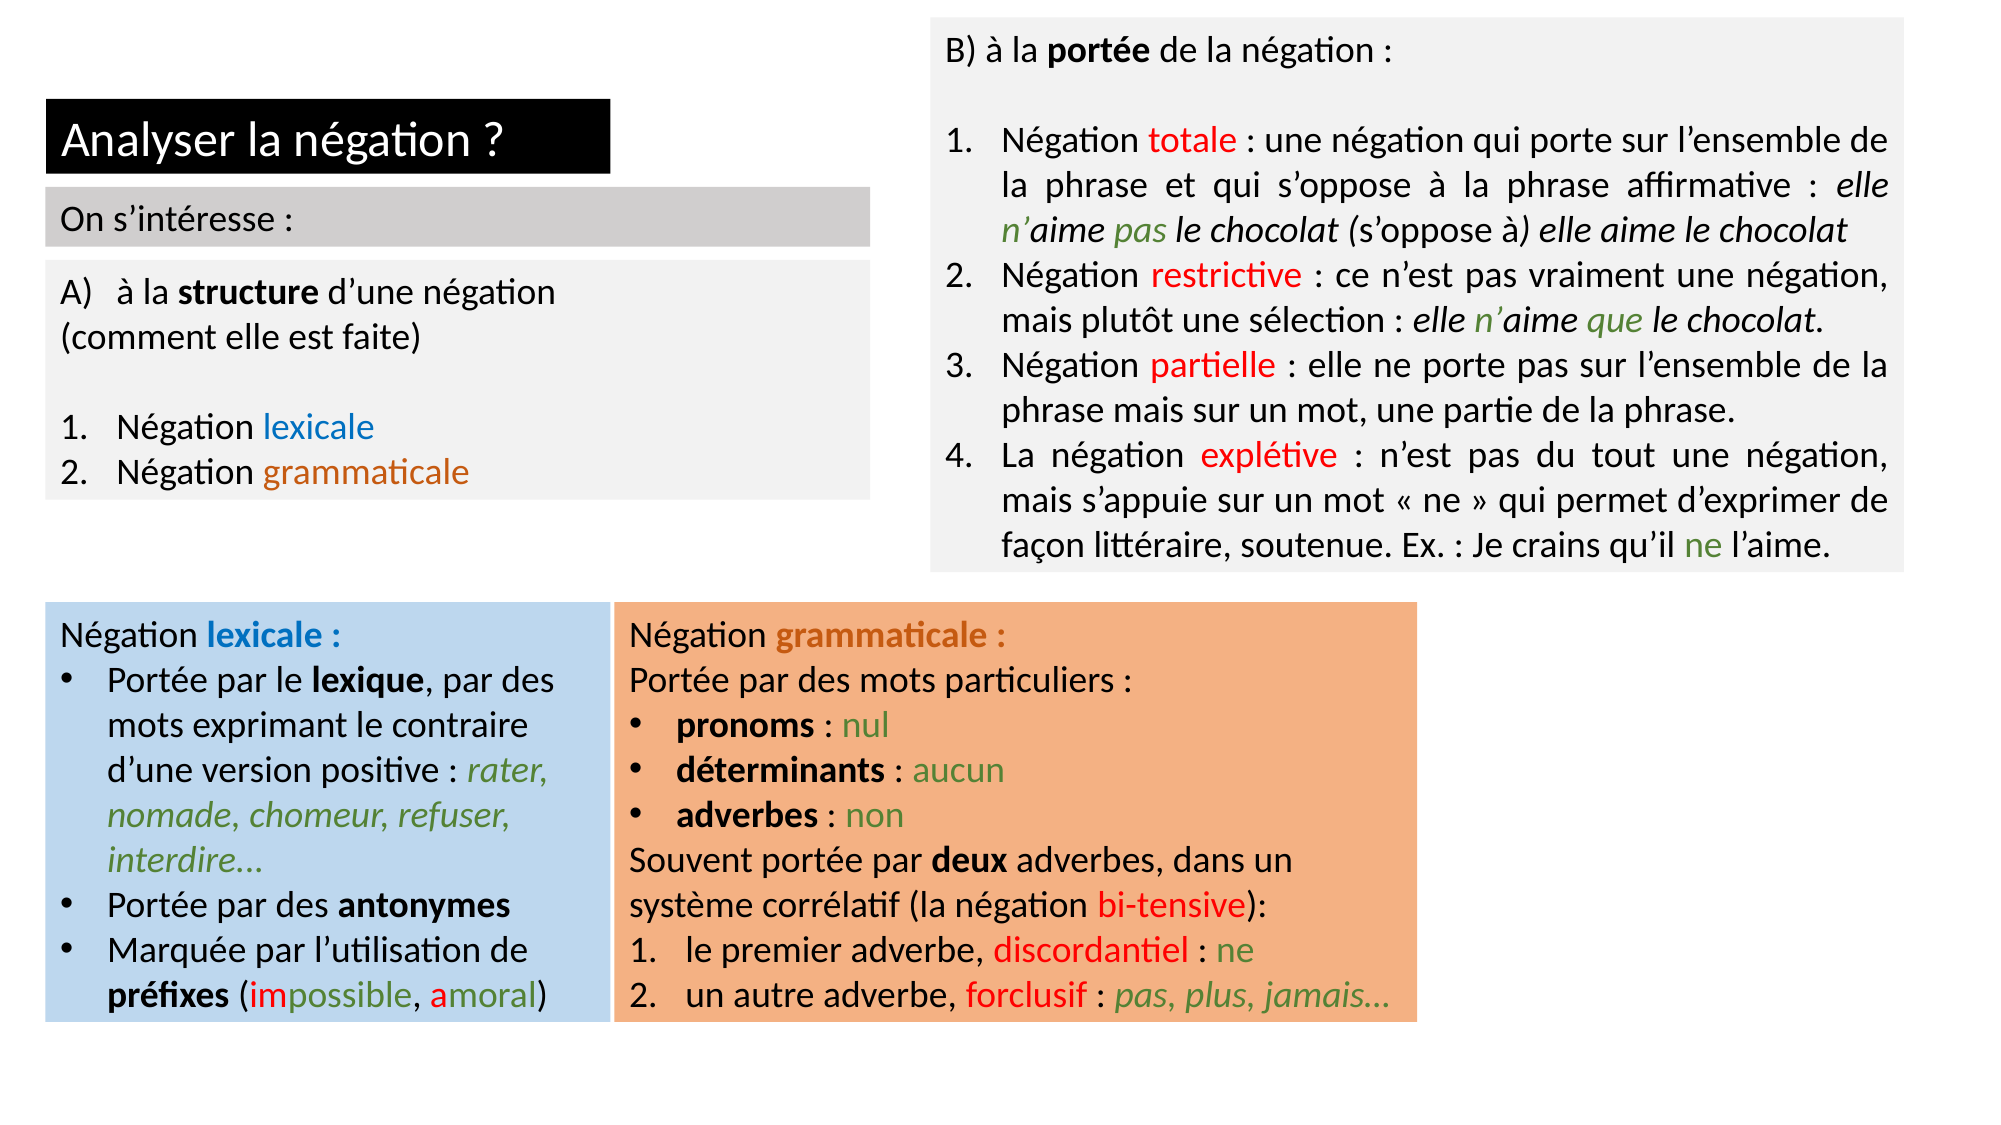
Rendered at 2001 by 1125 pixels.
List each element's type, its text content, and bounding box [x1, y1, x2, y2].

text_box Négation lexicale : Portée par le lexique, par des mots exprimant le contraire d’une version positive : rater, nomade, chomeur, refuser, interdire... Portée par des antonymes Marquée par l’utilisation de préfixes (impossible, amoral) [45, 602, 611, 1022]
text_box Négation grammaticale : Portée par des mots particuliers : pronoms : nul déterminants : aucun adverbes : non Souvent portée par deux adverbes, dans un système corrélatif (la négation bi-tensive): le premier adverbe, discordantiel : ne un autre adverbe, forclusif : pas, plus, jamais… [614, 602, 1418, 1022]
text_box B) à la portée de la négation : Négation totale : une négation qui porte sur l’ensemble de la phrase et qui s’oppose à la phrase affirmative : elle n’aime pas le chocolat (s’oppose à) elle aime le chocolat Négation restrictive : ce n’est pas vraiment une négation, mais plutôt une sélection : elle n’aime que le chocolat. Négation partielle : elle ne porte pas sur l’ensemble de la phrase mais sur un mot, une partie de la phrase. La négation explétive : n’est pas du tout une négation, mais s’appuie sur un mot « ne » qui permet d’exprimer de façon littéraire, soutenue. Ex. : Je crains qu’il ne l’aime. [930, 17, 1904, 573]
text_box à la structure d’une négation (comment elle est faite) Négation lexicale Négation grammaticale [45, 259, 871, 500]
text_box On s’intéresse : [45, 186, 871, 247]
text_box Analyser la négation ? [46, 98, 611, 174]
